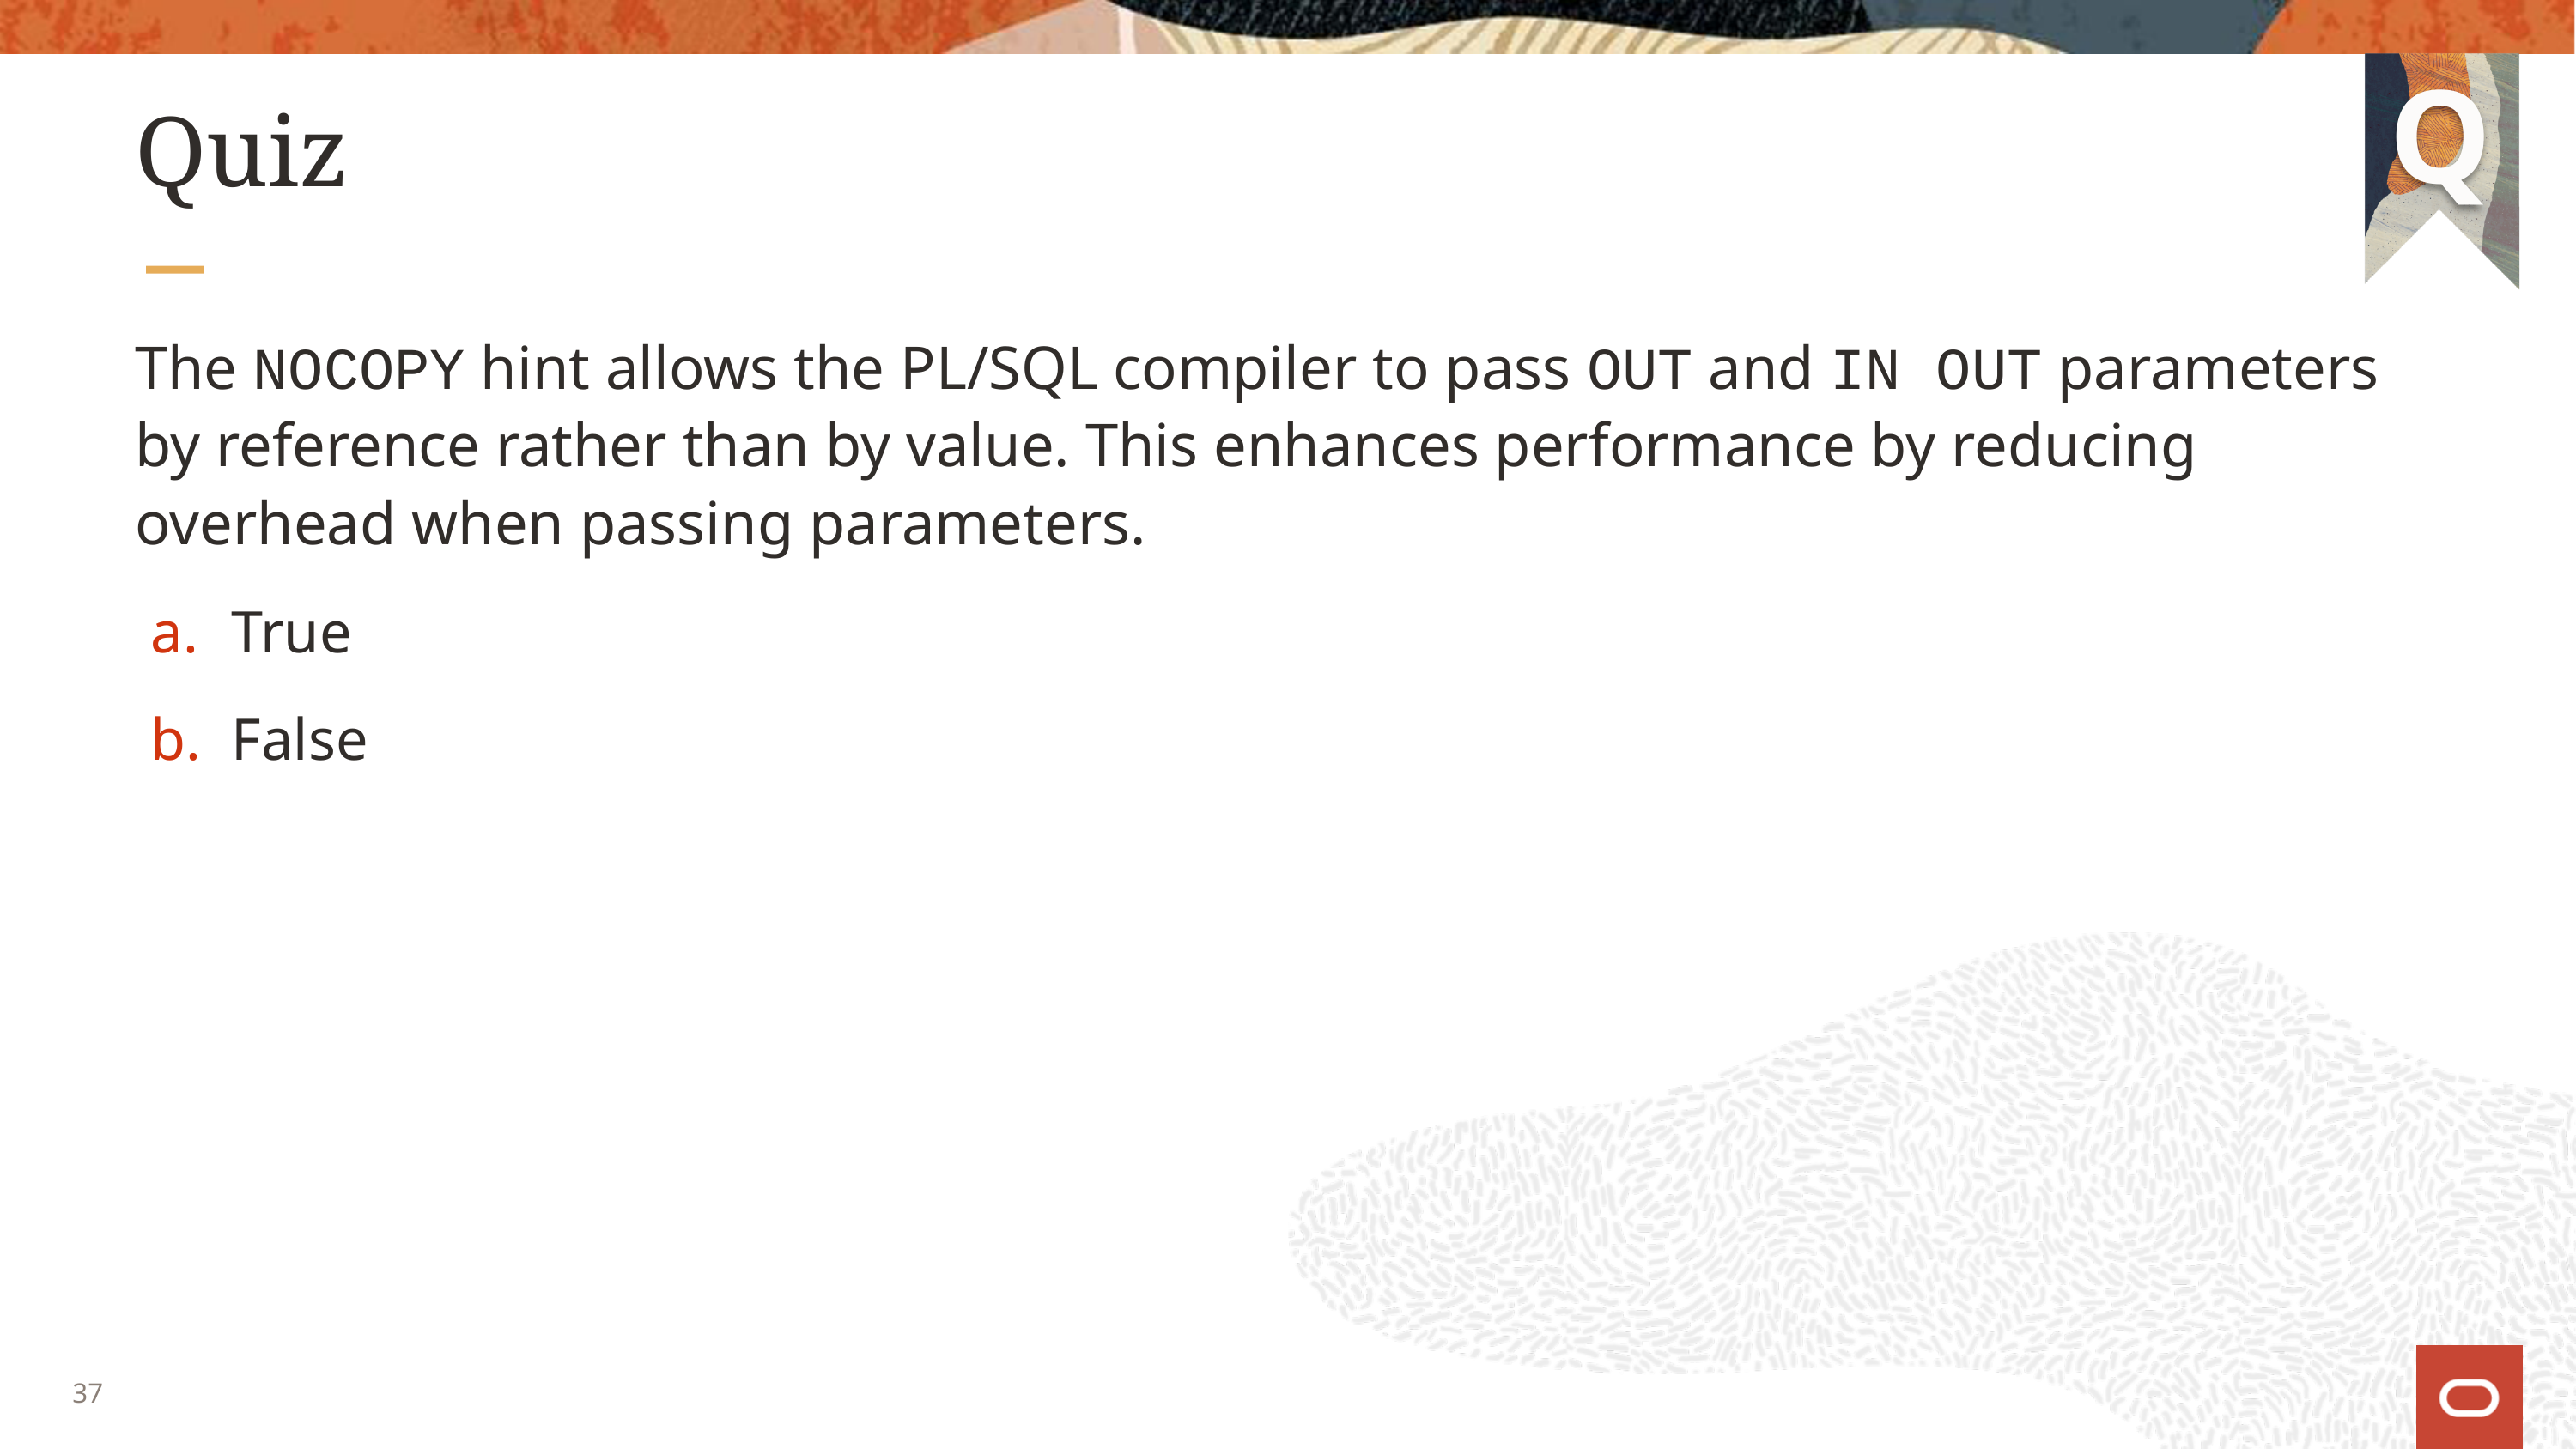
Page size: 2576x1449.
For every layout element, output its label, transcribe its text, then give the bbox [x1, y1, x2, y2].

picture [2445, 106, 2464, 167]
title Quiz [131, 86, 2445, 252]
list The NOCOPY hint allows the PL/SQL compiler to pass OUT and IN OUT parameters by reference rather than by value. This enhances performance by reducing overhead when passing parameters. True False [131, 318, 2445, 879]
picture [0, 0, 2576, 293]
picture [2416, 1345, 2523, 1449]
